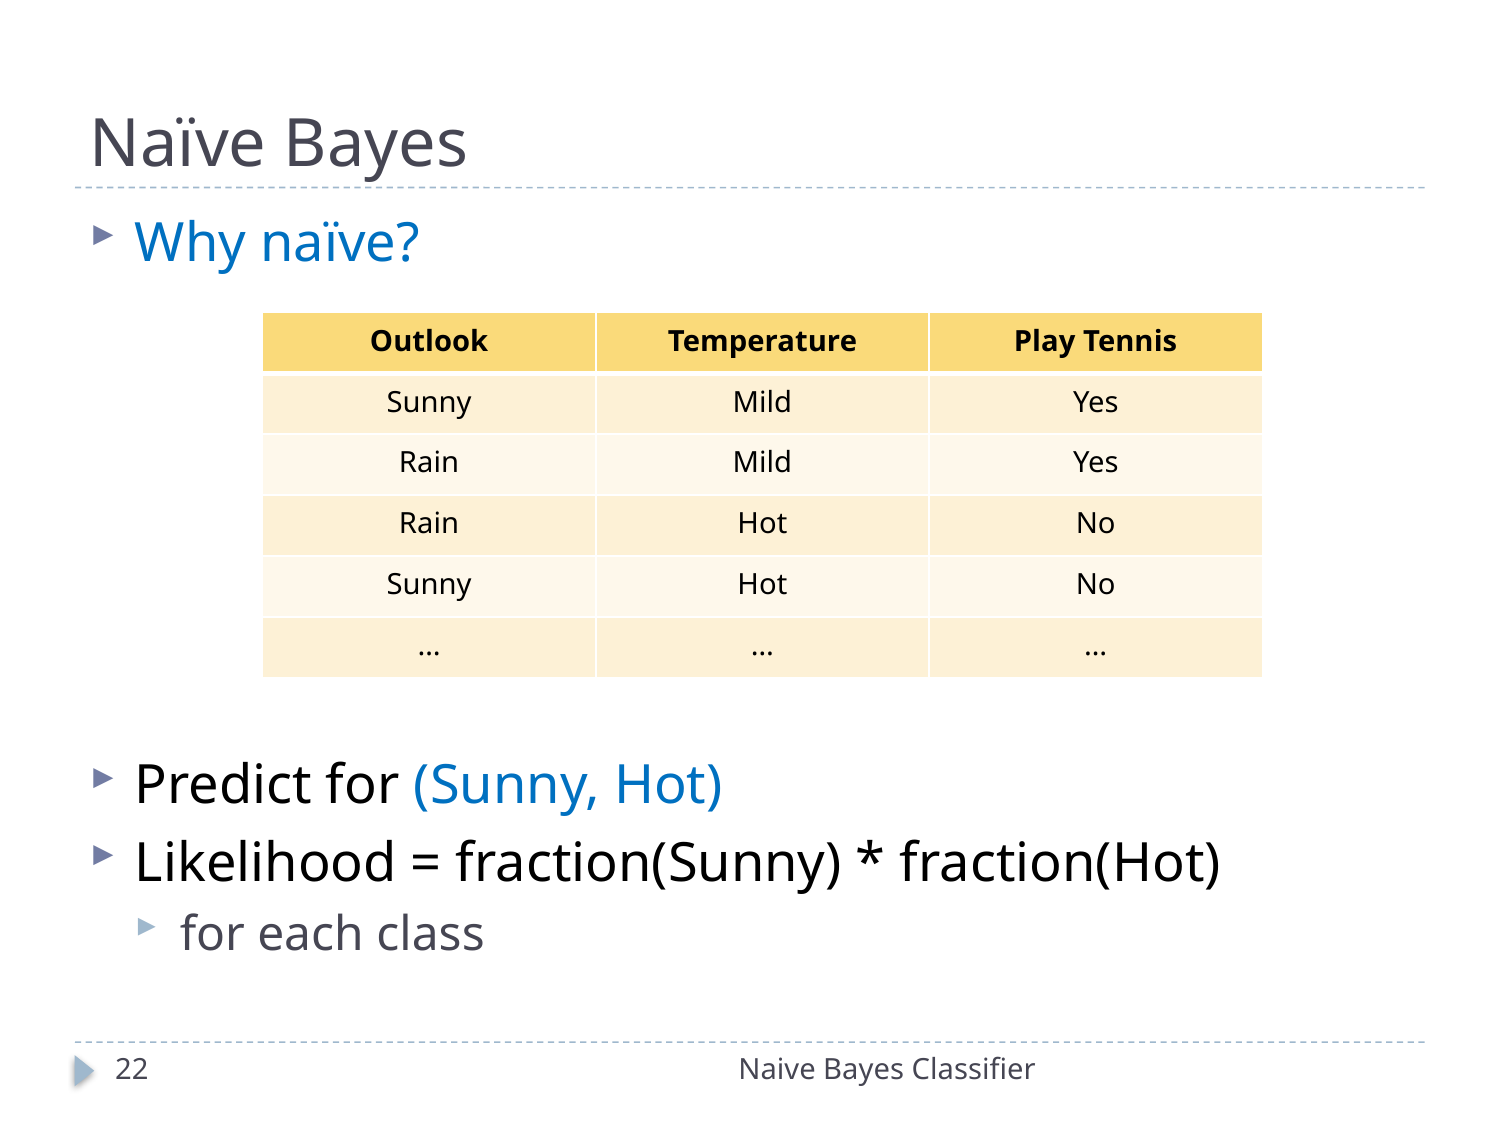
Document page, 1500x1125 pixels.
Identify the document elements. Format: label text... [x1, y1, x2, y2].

table_header Outlook [263, 313, 595, 371]
table_cell No [930, 496, 1262, 555]
table_cell Mild [597, 435, 928, 494]
table_cell Hot [597, 557, 928, 616]
table_cell Sunny [263, 557, 595, 616]
title Naïve Bayes [75, 24, 1425, 188]
table_cell Rain [263, 496, 595, 555]
table_cell … [930, 618, 1262, 677]
footer Naive Bayes Classifier [475, 1042, 1051, 1103]
table_cell No [930, 557, 1262, 616]
table_cell … [597, 618, 928, 677]
table_header Play Tennis [930, 313, 1262, 371]
table_cell Hot [597, 496, 928, 555]
table_cell Yes [930, 376, 1262, 433]
table_cell Rain [263, 435, 595, 494]
table_cell Yes [930, 435, 1262, 494]
table_cell Sunny [263, 376, 595, 433]
slide_number 22 [100, 1042, 426, 1103]
table_cell … [263, 618, 595, 677]
table_header Temperature [597, 313, 928, 371]
table_cell Mild [597, 376, 928, 433]
list Why naïve? Predict for (Sunny, Hot) Likelihood = fraction(Sunny) * fraction(Hot) for each class [75, 200, 1425, 1010]
